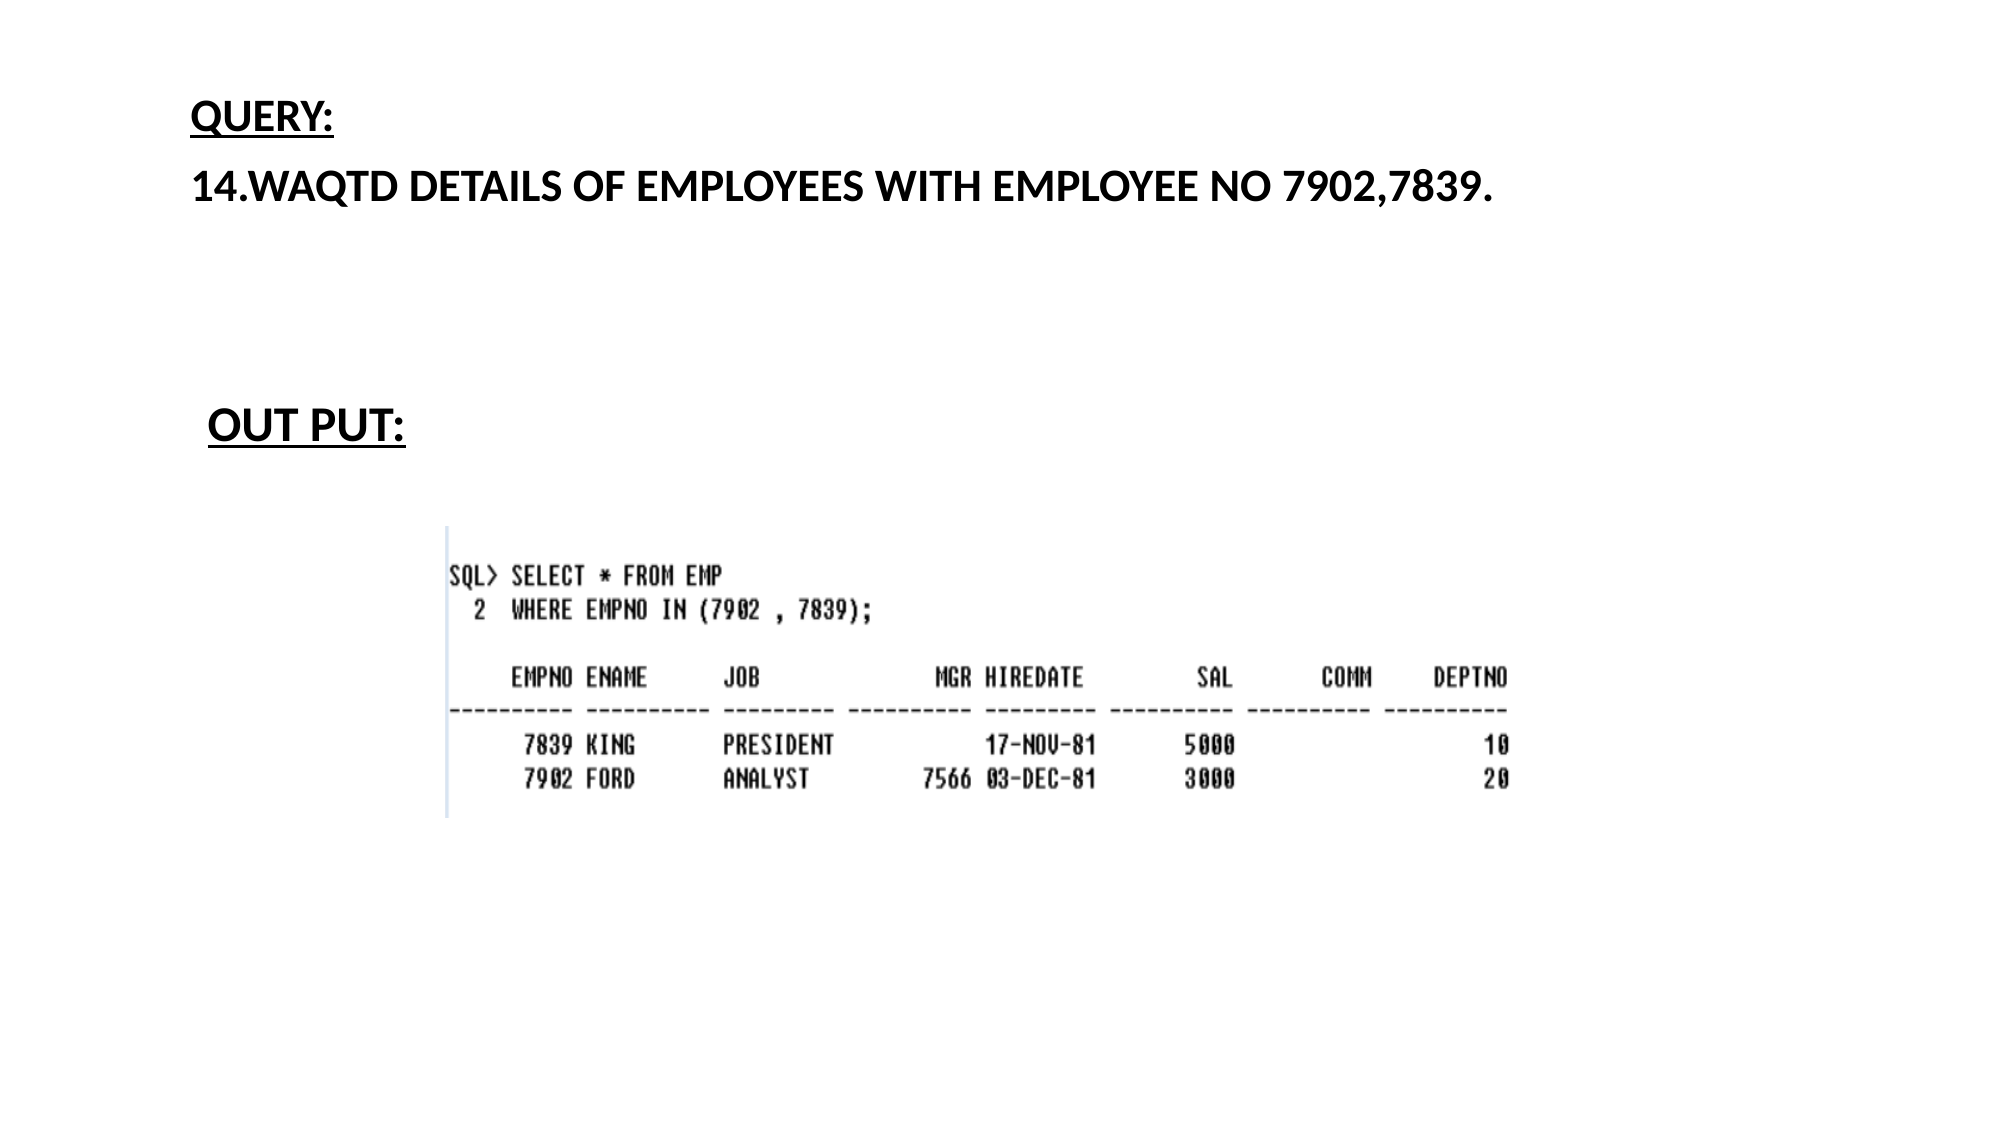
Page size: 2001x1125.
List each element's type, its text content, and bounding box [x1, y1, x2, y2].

text_box QUERY: 14.WAQTD DETAILS OF EMPLOYEES WITH EMPLOYEE NO 7902,7839. [175, 83, 1777, 219]
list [445, 526, 1558, 818]
list OUT PUT: [192, 324, 566, 460]
